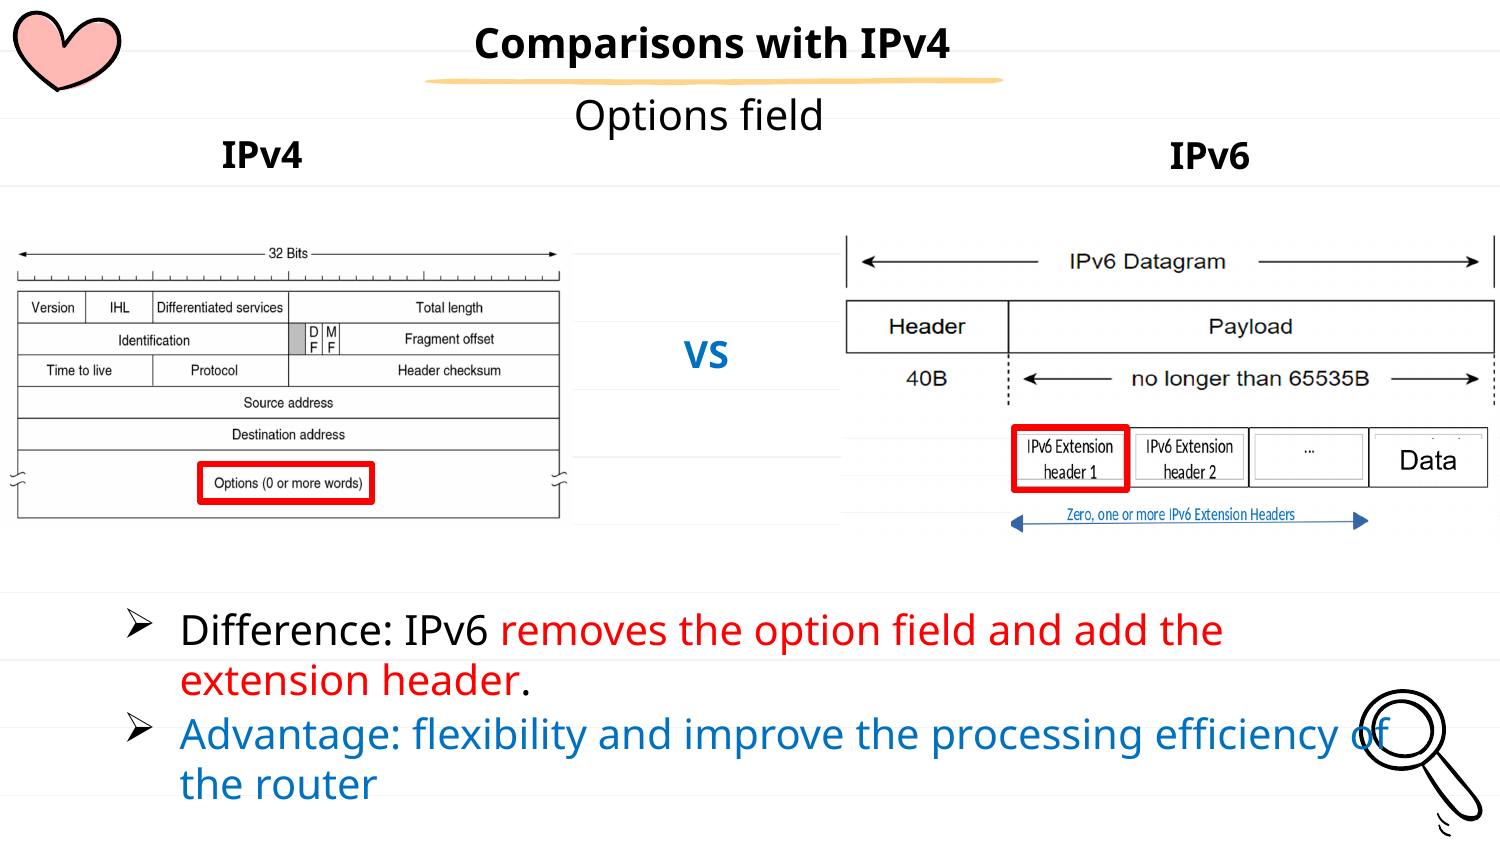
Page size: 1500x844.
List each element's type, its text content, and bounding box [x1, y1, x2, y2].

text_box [0, 10, 125, 93]
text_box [1352, 688, 1488, 837]
text_box Difference: IPv6 removes the option field and add the extension header. [108, 592, 1408, 704]
text_box Comparisons with IPv4 [380, 2, 1018, 102]
text_box Advantage: flexibility and improve the processing efficiency of the router [108, 704, 1347, 823]
text_box IPv4 [207, 123, 334, 184]
picture [840, 229, 1500, 547]
text_box VS [669, 323, 759, 384]
picture [0, 238, 573, 531]
text_box IPv6 [1155, 124, 1282, 185]
text_box Options field [503, 73, 895, 153]
